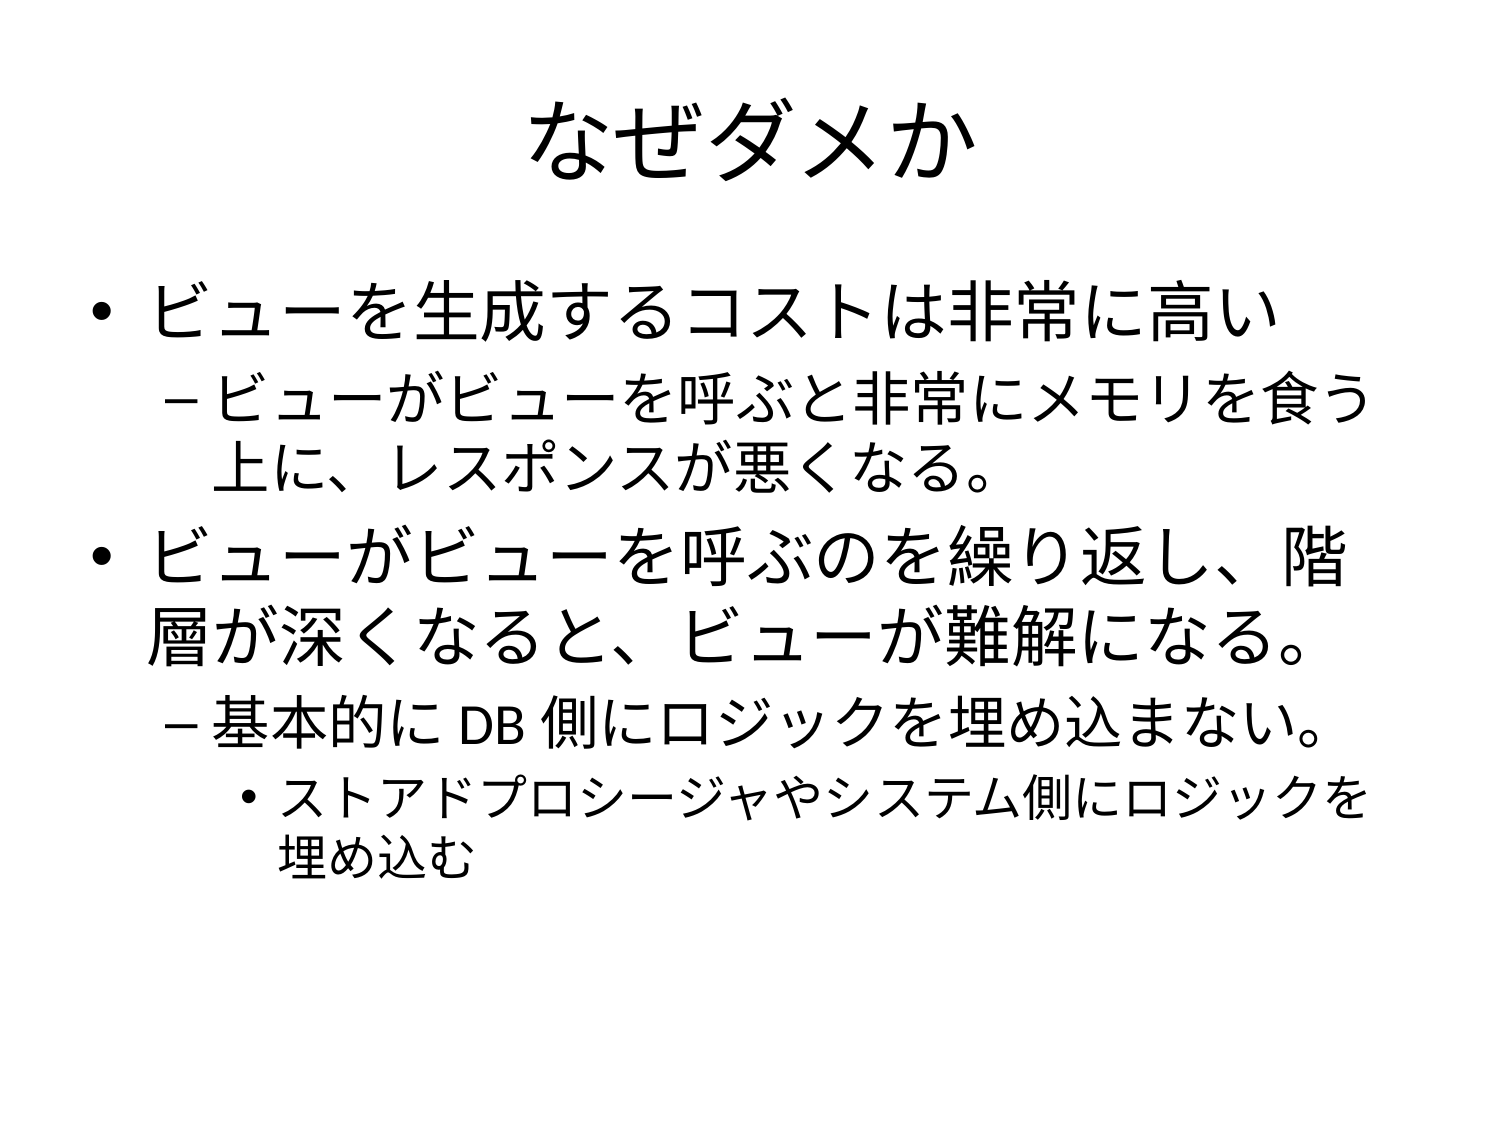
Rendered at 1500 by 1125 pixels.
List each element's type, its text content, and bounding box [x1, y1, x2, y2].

title なぜダメか [75, 45, 1425, 233]
list ビューを生成するコストは非常に高い ビューがビューを呼ぶと非常にメモリを食う上に、レスポンスが悪くなる。 ビューがビューを呼ぶのを繰り返し、階層が深くなると、ビューが難解になる。 基本的にDB側にロジックを埋め込まない。 ストアドプロシージャやシステム側にロジックを埋め込む [75, 262, 1425, 1005]
